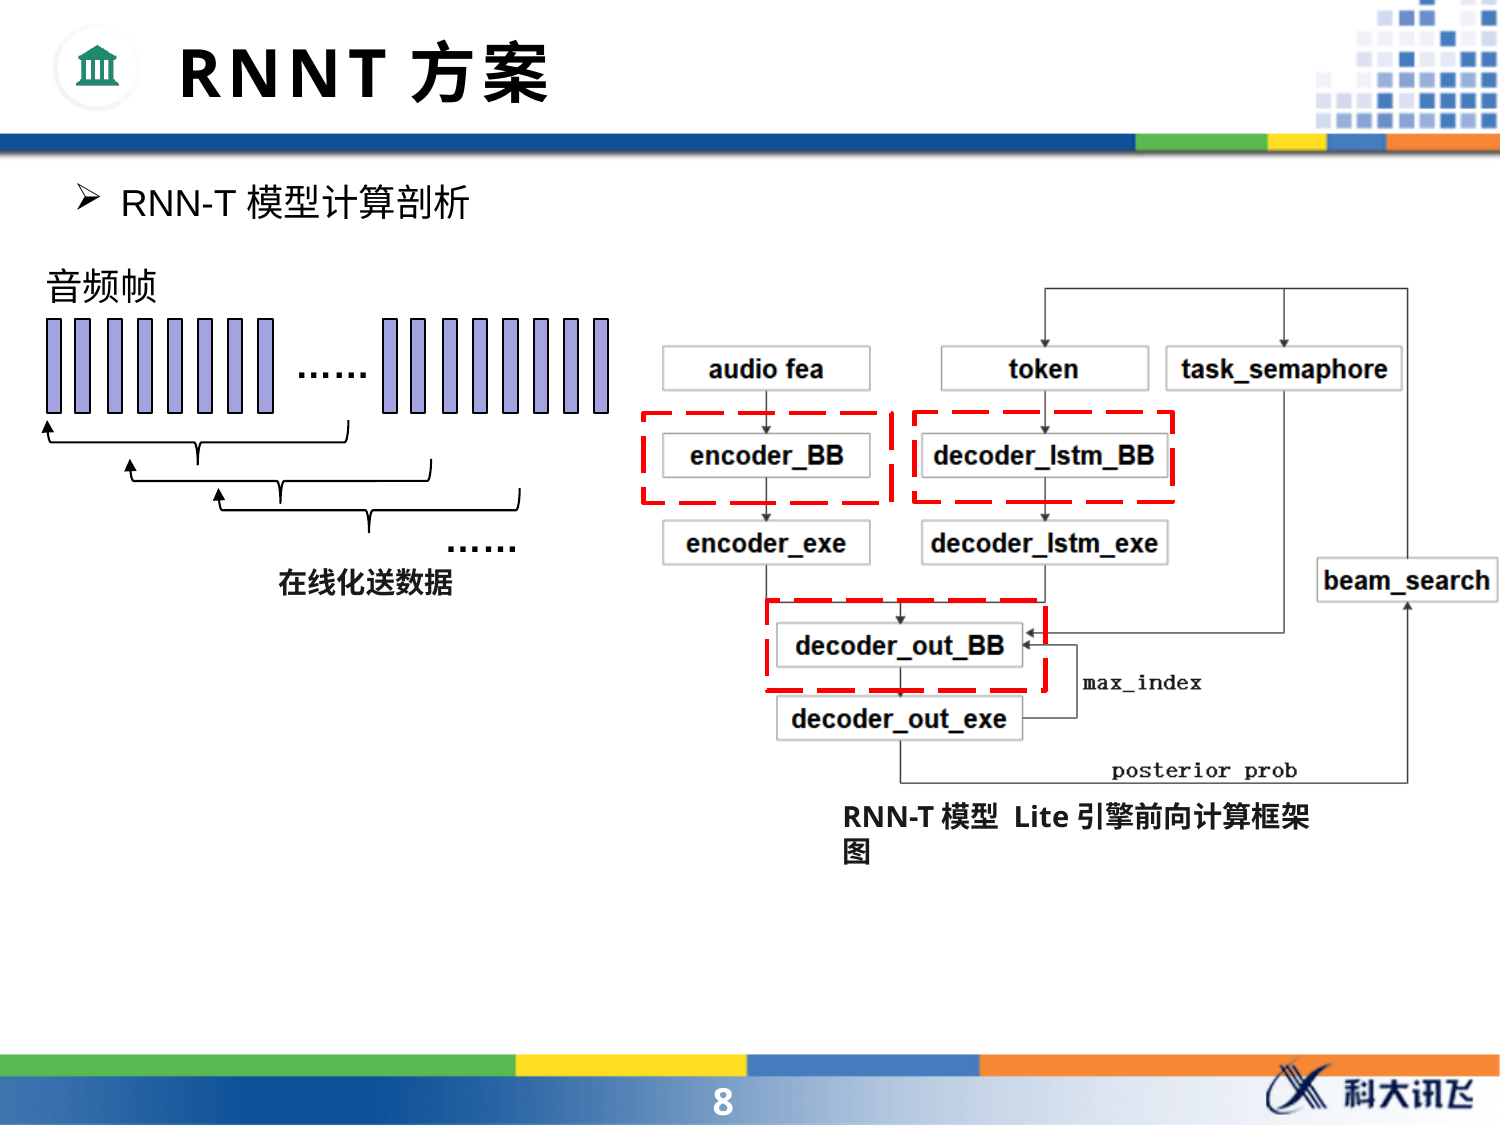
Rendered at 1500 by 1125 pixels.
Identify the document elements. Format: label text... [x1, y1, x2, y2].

text_box [212, 488, 520, 533]
text_box RNN-T模型 Lite引擎前向计算框架图 [827, 801, 1330, 876]
text_box …… [429, 507, 607, 568]
text_box [124, 458, 432, 488]
text_box 在线化送数据 [263, 556, 475, 607]
text_box [643, 413, 648, 504]
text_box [46, 318, 609, 414]
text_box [52, 23, 141, 112]
text_box RNN-T模型计算剖析 [58, 171, 579, 232]
text_box RNNT方案 [162, 23, 565, 119]
text_box [41, 422, 349, 458]
picture [0, 0, 1500, 1125]
text_box 音频帧 [30, 255, 185, 315]
